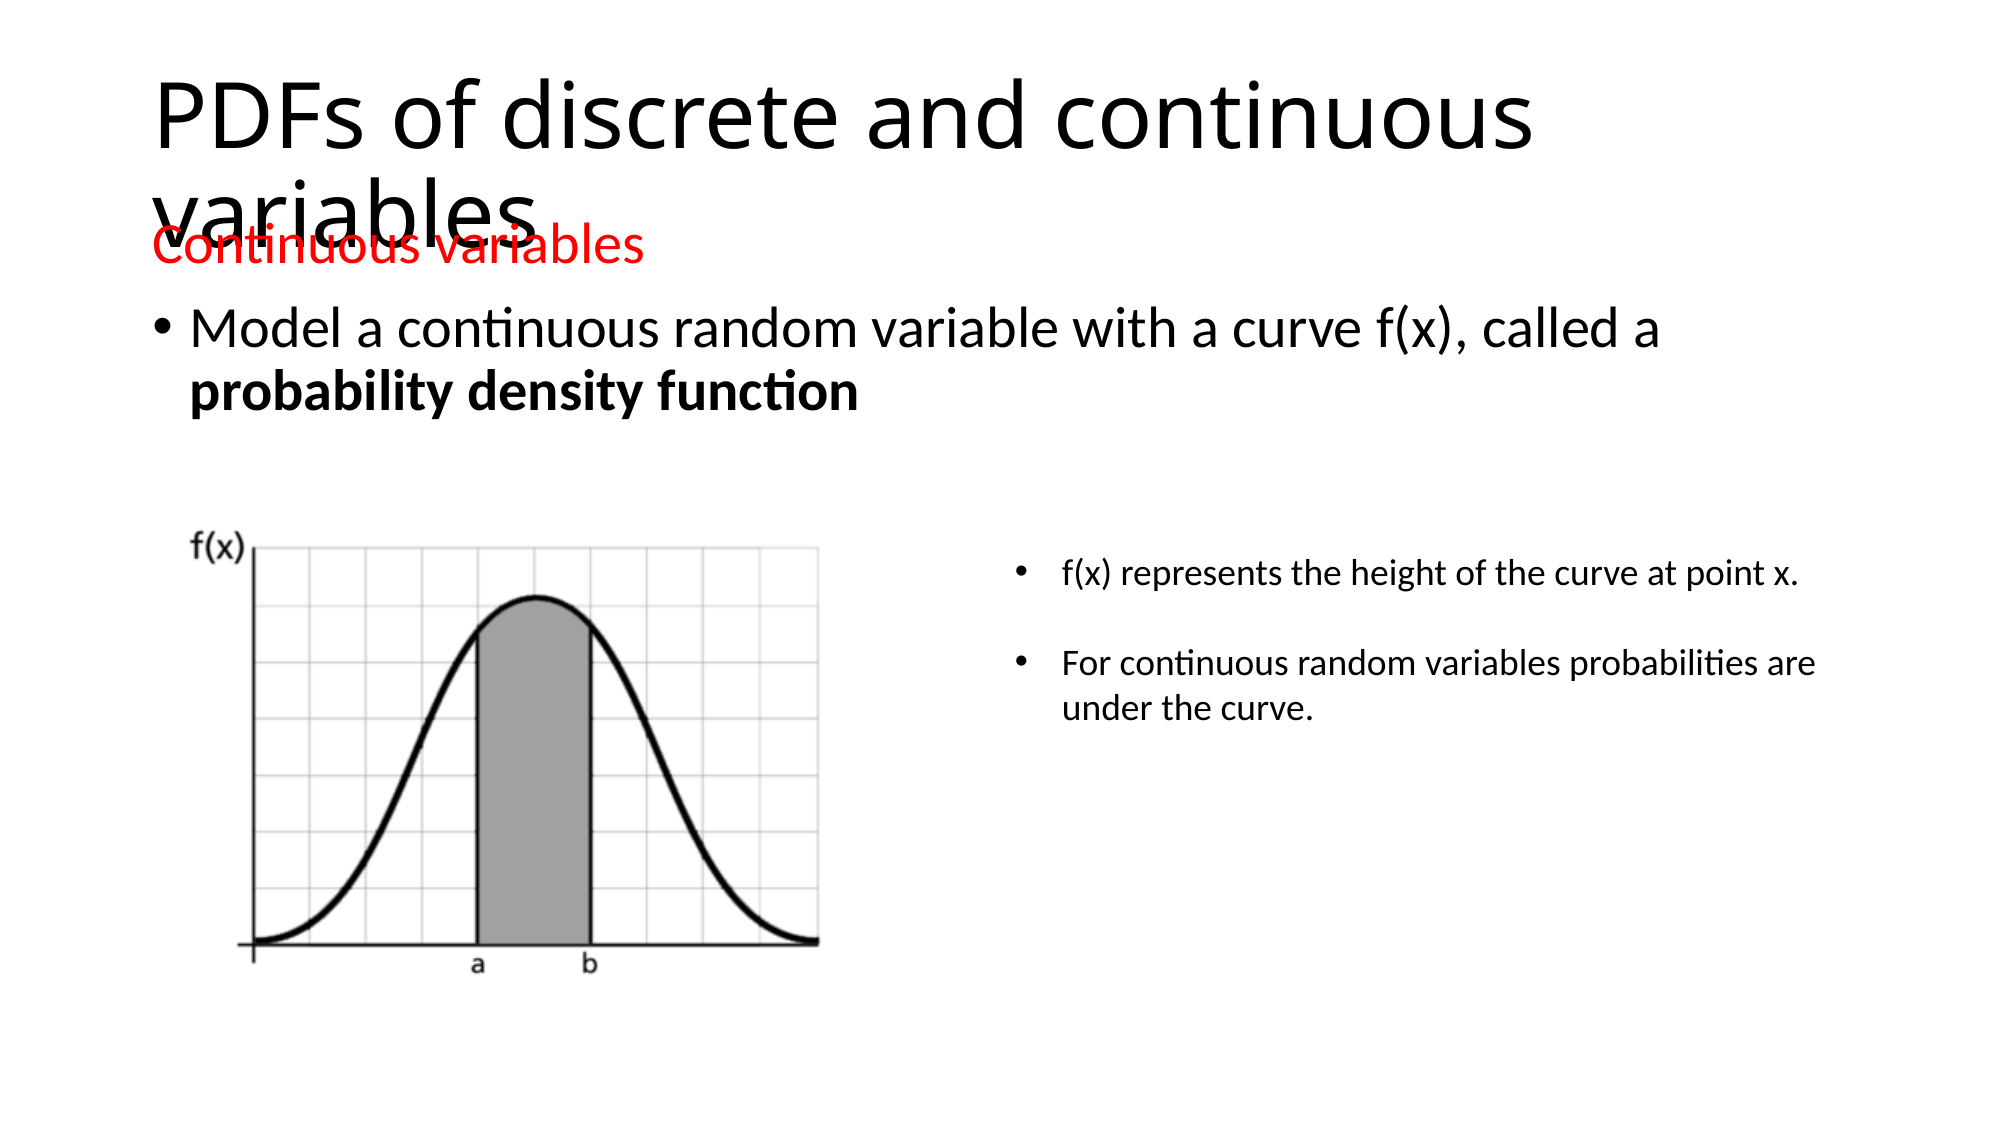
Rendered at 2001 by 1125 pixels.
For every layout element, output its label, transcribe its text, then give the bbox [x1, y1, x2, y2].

picture [179, 522, 870, 994]
title PDFs of discrete and continuous variables [137, 59, 1863, 206]
list Continuous variables Model a continuous random variable with a curve f(x), called a probability density function [137, 206, 1863, 920]
